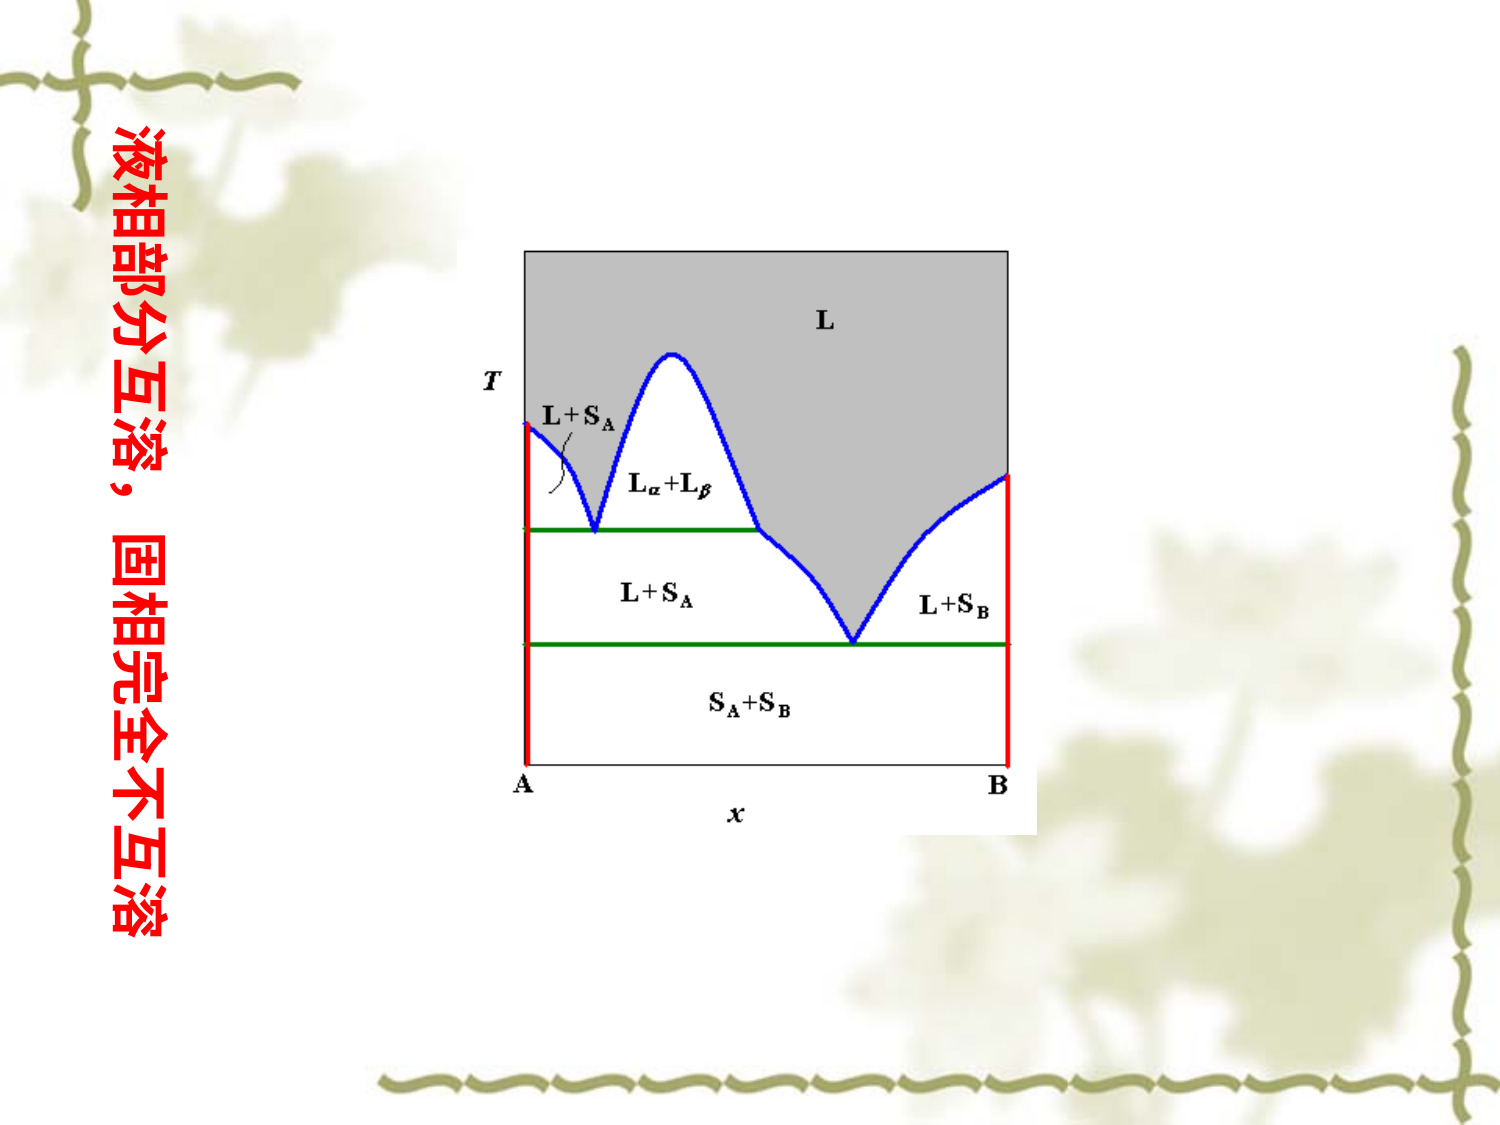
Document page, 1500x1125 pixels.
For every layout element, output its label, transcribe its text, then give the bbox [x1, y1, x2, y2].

text_box 液相部分互溶，固相完全不互溶 [84, 109, 185, 1016]
picture [0, 0, 1500, 1125]
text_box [456, 240, 1037, 835]
